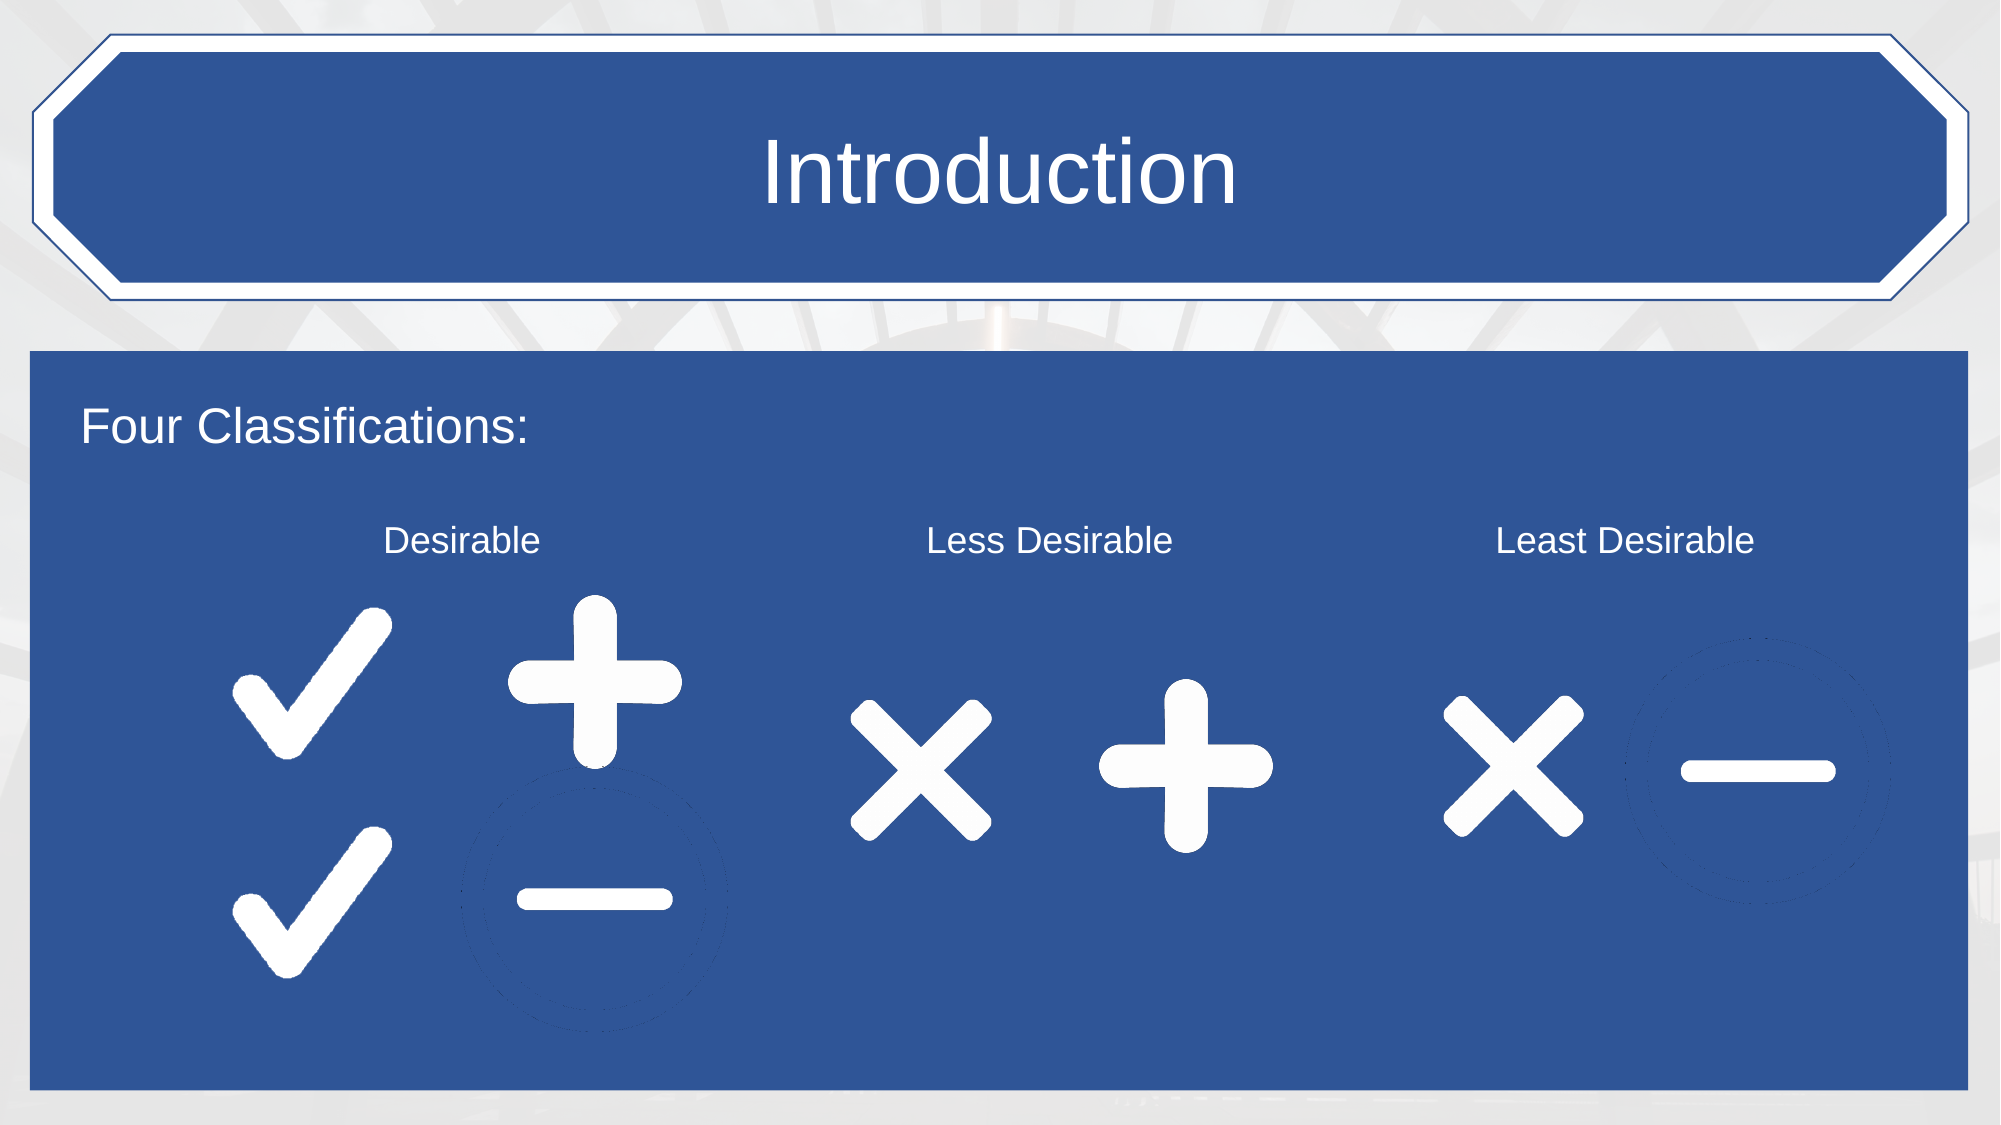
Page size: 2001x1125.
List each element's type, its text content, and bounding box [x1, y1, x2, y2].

text_box Less Desirable [829, 508, 1270, 569]
picture [1099, 679, 1273, 853]
text_box Least Desirable [1408, 508, 1842, 569]
text_box [91, 385, 807, 472]
picture [829, 678, 1013, 862]
text_box [31, 33, 1970, 302]
picture [461, 595, 728, 1032]
picture [224, 595, 400, 771]
text_box [29, 350, 1969, 1091]
picture [1421, 674, 1605, 858]
picture [224, 814, 400, 990]
text_box Four Classifications: [65, 385, 687, 461]
picture [1625, 638, 1891, 904]
text_box Desirable [175, 508, 749, 569]
text_box Introduction [52, 50, 1948, 284]
